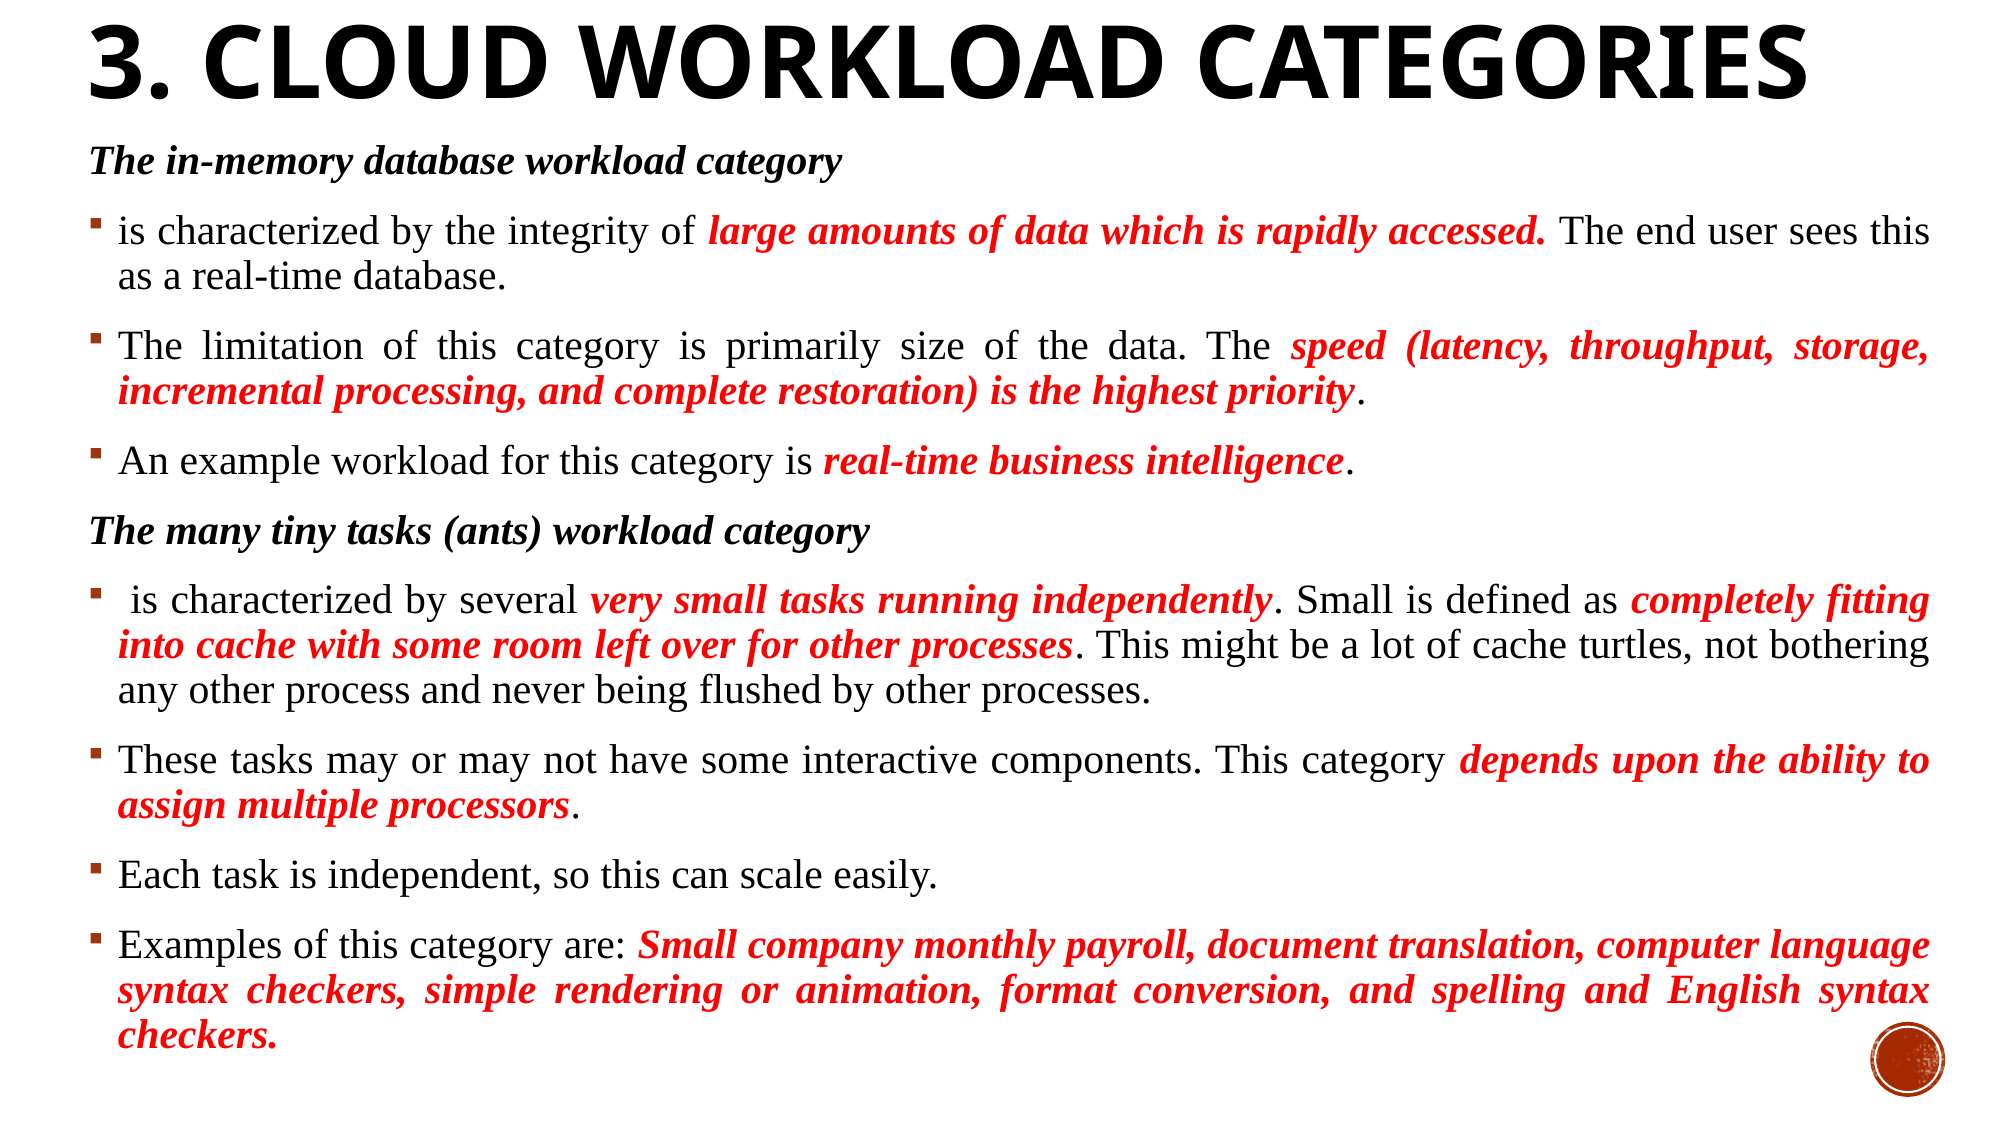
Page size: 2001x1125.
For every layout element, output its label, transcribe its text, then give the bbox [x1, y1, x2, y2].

list The in‑memory database workload category is characterized by the integrity of large amounts of data which is rapidly accessed. The end user sees this as a real‑time database. The limitation of this category is primarily size of the data. The speed (latency, throughput, storage, incremental processing, and complete restoration) is the highest priority. An example workload for this category is real‑time business intelligence. The many tiny tasks (ants) workload category is characterized by several very small tasks running independently. Small is defined as completely fitting into cache with some room left over for other processes. This might be a lot of cache turtles, not bothering any other process and never being flushed by other processes. These tasks may or may not have some interactive components. This category depends upon the ability to assign multiple processors. Each task is independent, so this can scale easily. Examples of this category are: Small company monthly payroll, document translation, computer language syntax checkers, simple rendering or animation, format conversion, and spelling and English syntax checkers. [72, 130, 1946, 1087]
title 3. Cloud Workload Categories [72, 0, 1826, 130]
